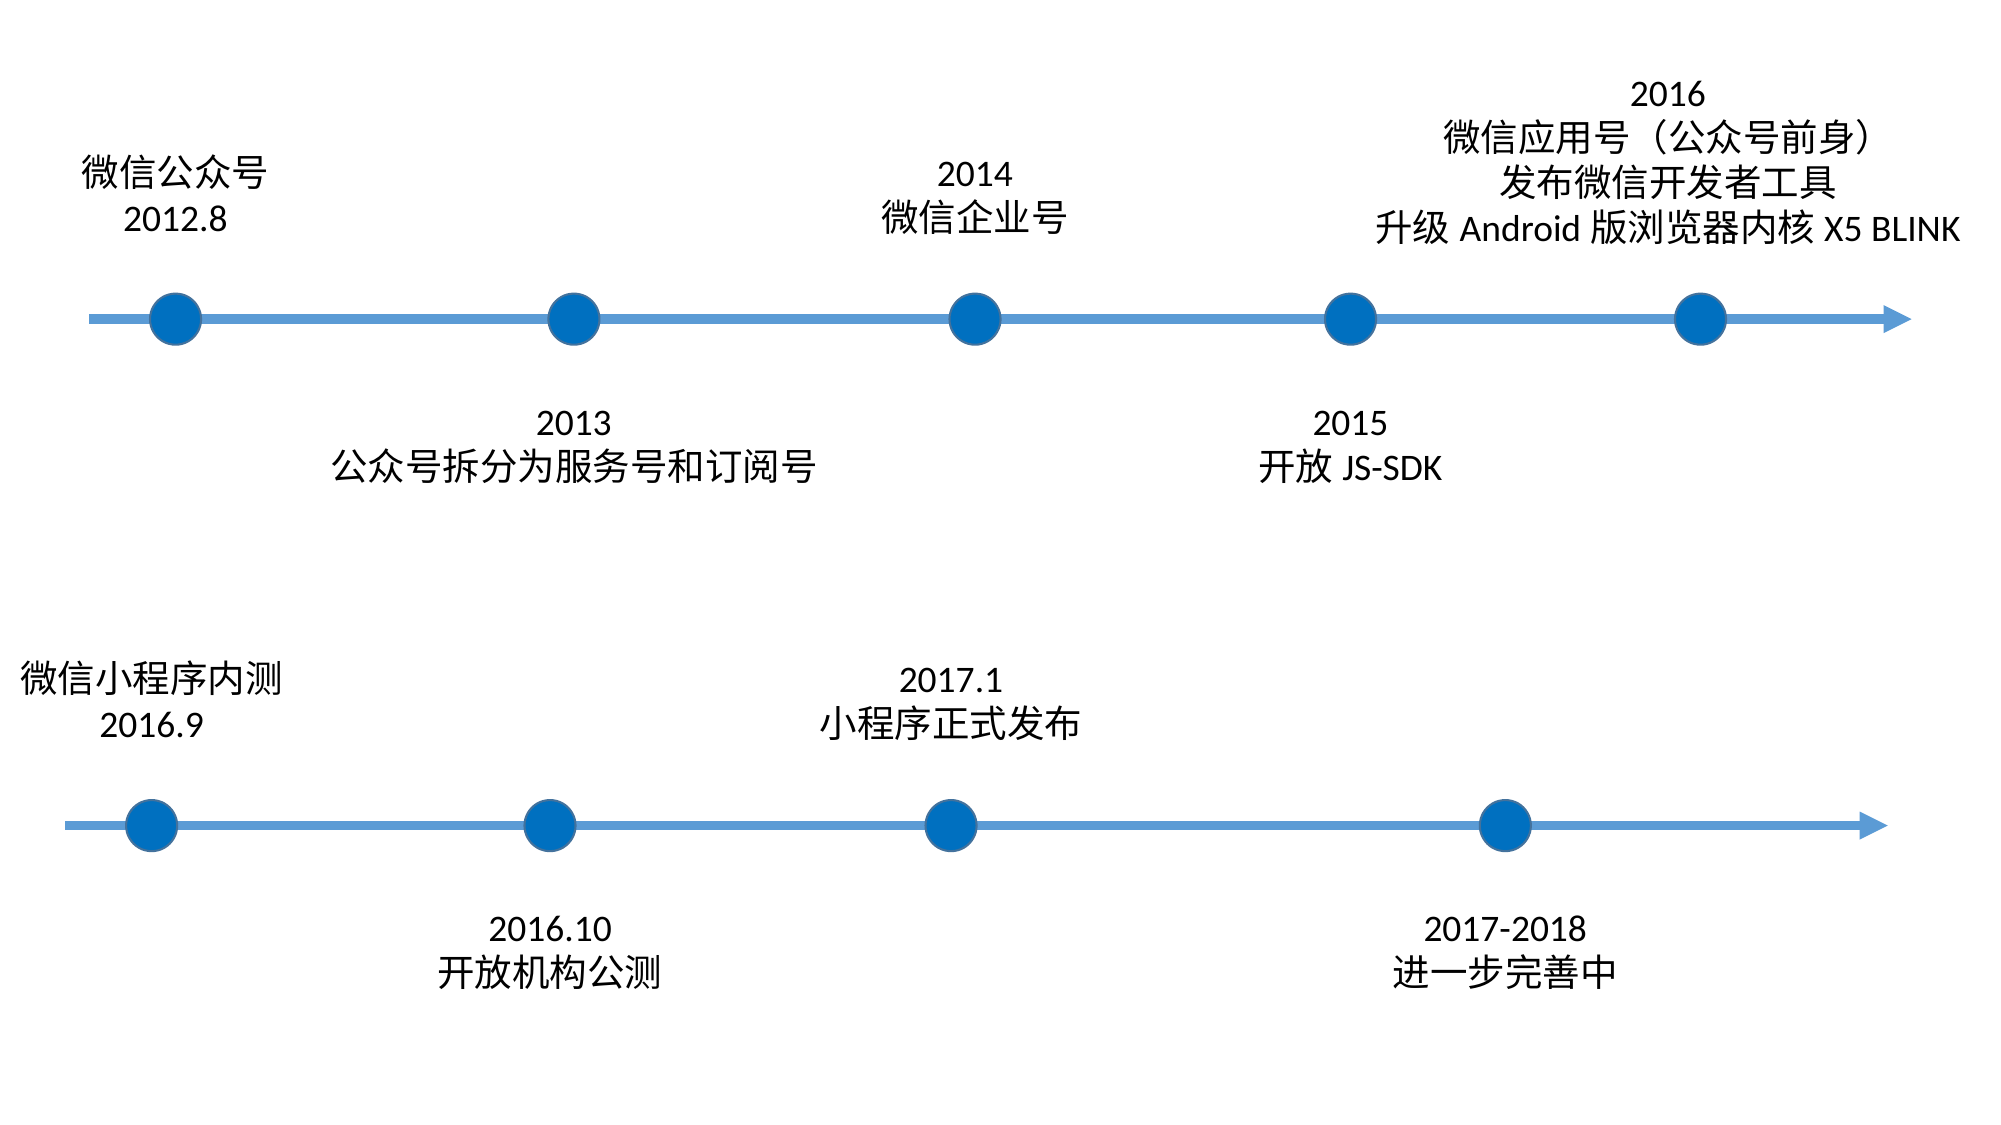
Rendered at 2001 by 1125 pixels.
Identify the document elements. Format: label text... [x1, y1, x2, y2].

text_box [523, 826, 577, 853]
text_box [1478, 799, 1532, 825]
text_box [523, 799, 577, 825]
text_box [924, 826, 978, 853]
text_box [125, 799, 179, 825]
text_box 微信小程序内测 2016.9 [4, 648, 299, 753]
text_box [547, 292, 601, 319]
text_box [148, 292, 203, 319]
text_box [1673, 292, 1728, 319]
text_box [948, 320, 1002, 346]
text_box 2016.10 开放机构公测 [263, 897, 837, 1002]
text_box [924, 799, 978, 825]
text_box 2013 公众号拆分为服务号和订阅号 [287, 390, 861, 496]
text_box 2014 微信企业号 [688, 141, 1262, 247]
text_box 2017-2018 进一步完善中 [1218, 897, 1792, 1002]
text_box [149, 320, 203, 346]
text_box 2017.1 小程序正式发布 [664, 648, 1238, 753]
text_box [1324, 320, 1378, 346]
text_box 2016 微信应用号（公众号前身） 发布微信开发者工具 升级Android版浏览器内核X5 BLINK [1312, 61, 2000, 257]
text_box [948, 292, 1002, 319]
text_box 微信公众号 2012.8 [28, 141, 323, 247]
text_box [1478, 826, 1532, 853]
text_box [125, 826, 179, 853]
text_box [1674, 320, 1728, 346]
text_box [547, 320, 601, 346]
text_box 2015 开放JS-SDK [1063, 390, 1638, 496]
text_box [1323, 292, 1378, 319]
